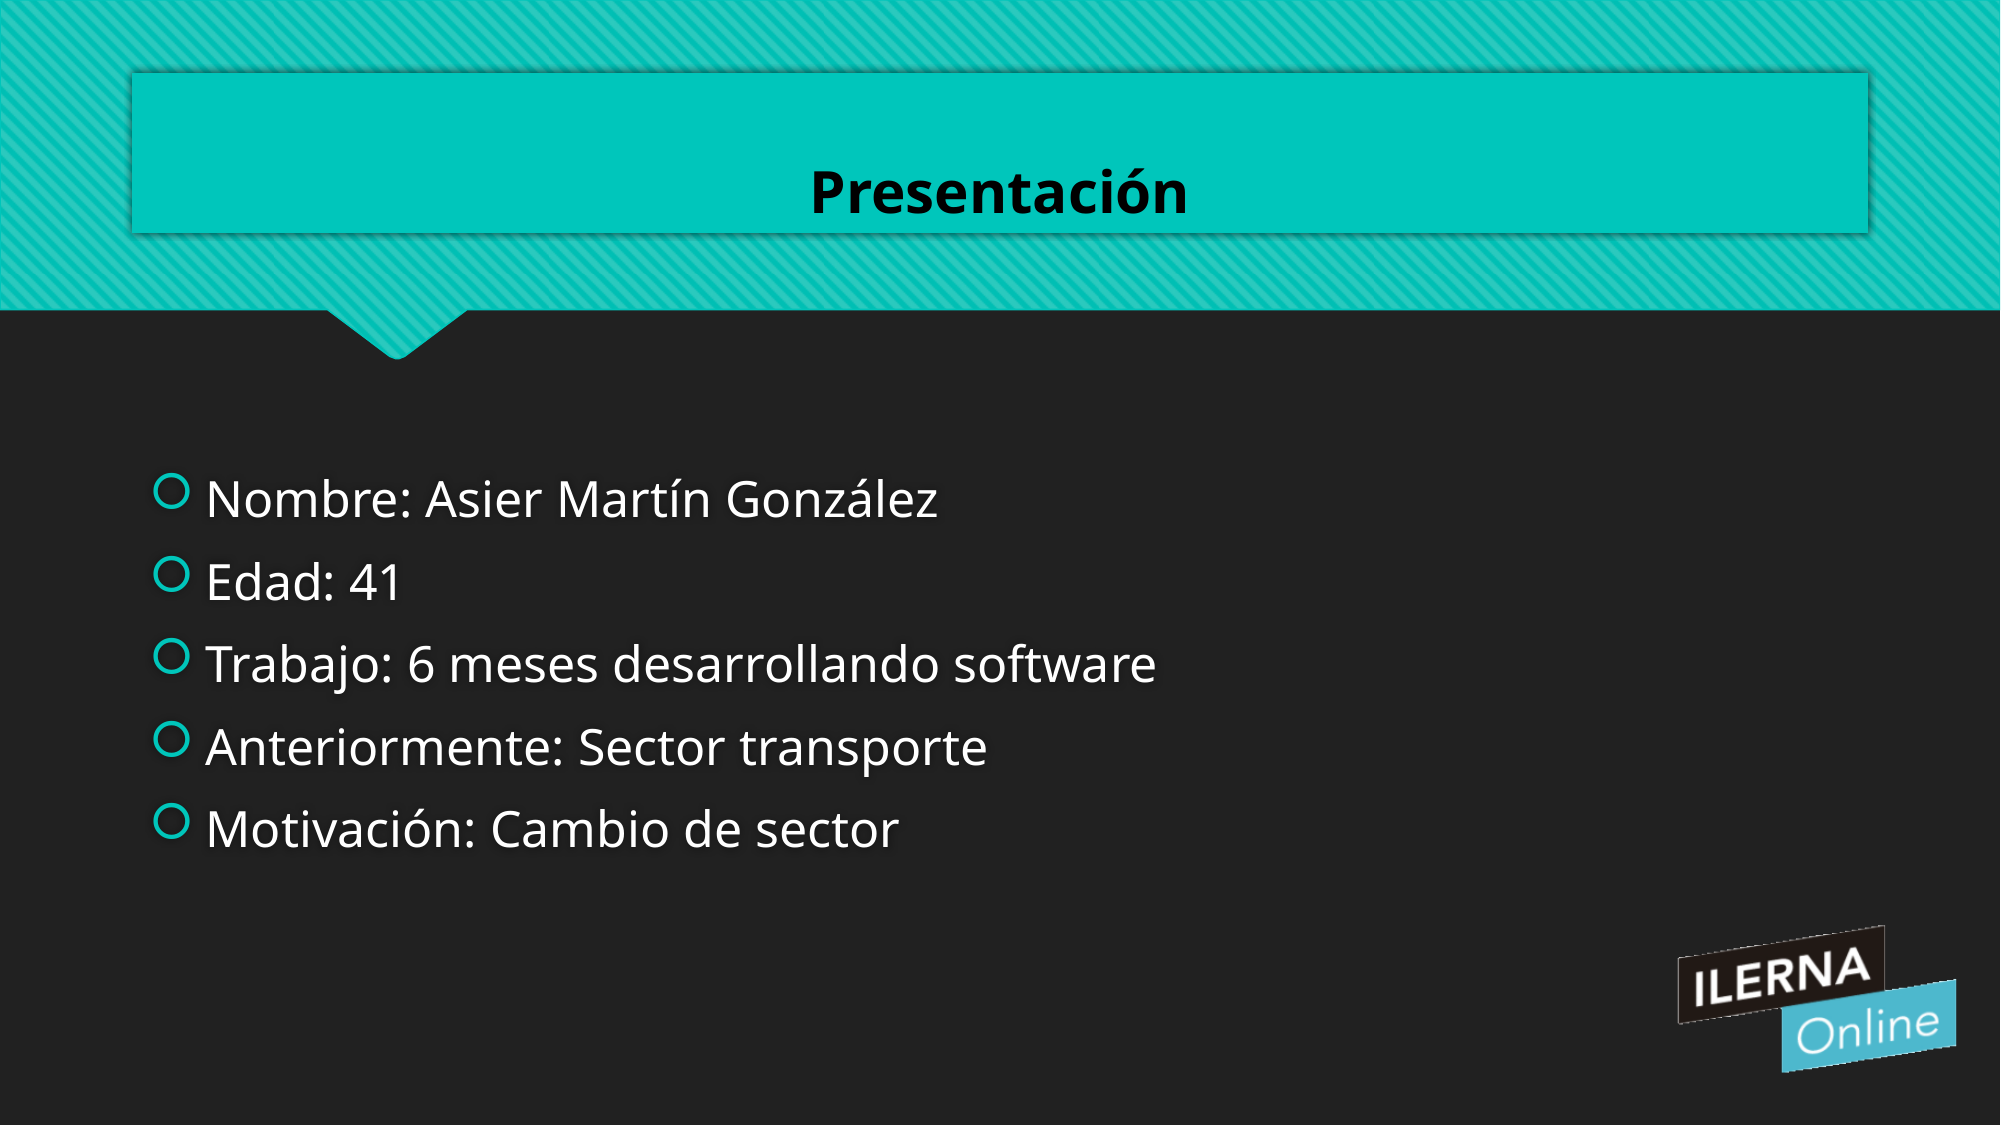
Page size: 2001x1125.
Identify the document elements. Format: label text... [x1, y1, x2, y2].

title Presentación [132, 73, 1868, 233]
list Nombre: Asier Martín González Edad: 41 Trabajo: 6 meses desarrollando software Anteriormente: Sector transporte Motivación: Cambio de sector [134, 364, 1866, 962]
picture [1648, 888, 2000, 1099]
